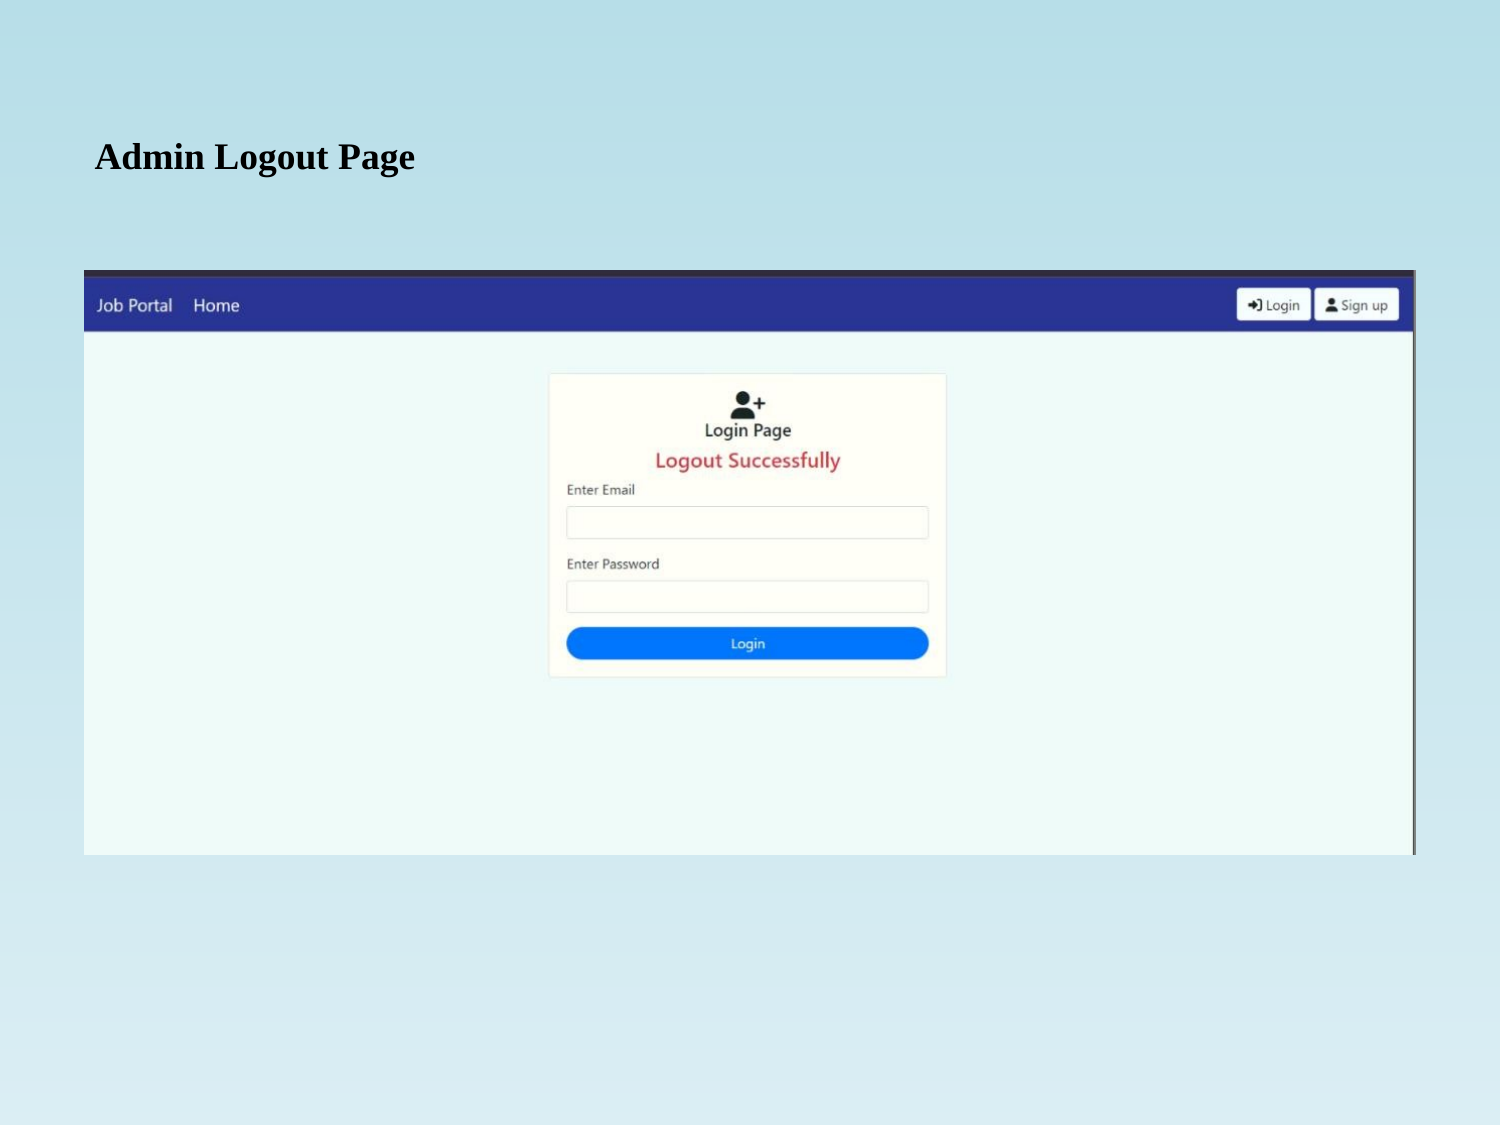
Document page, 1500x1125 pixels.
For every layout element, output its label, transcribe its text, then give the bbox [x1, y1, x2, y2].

picture [83, 270, 1416, 855]
text_box Admin Logout Page [79, 124, 630, 185]
